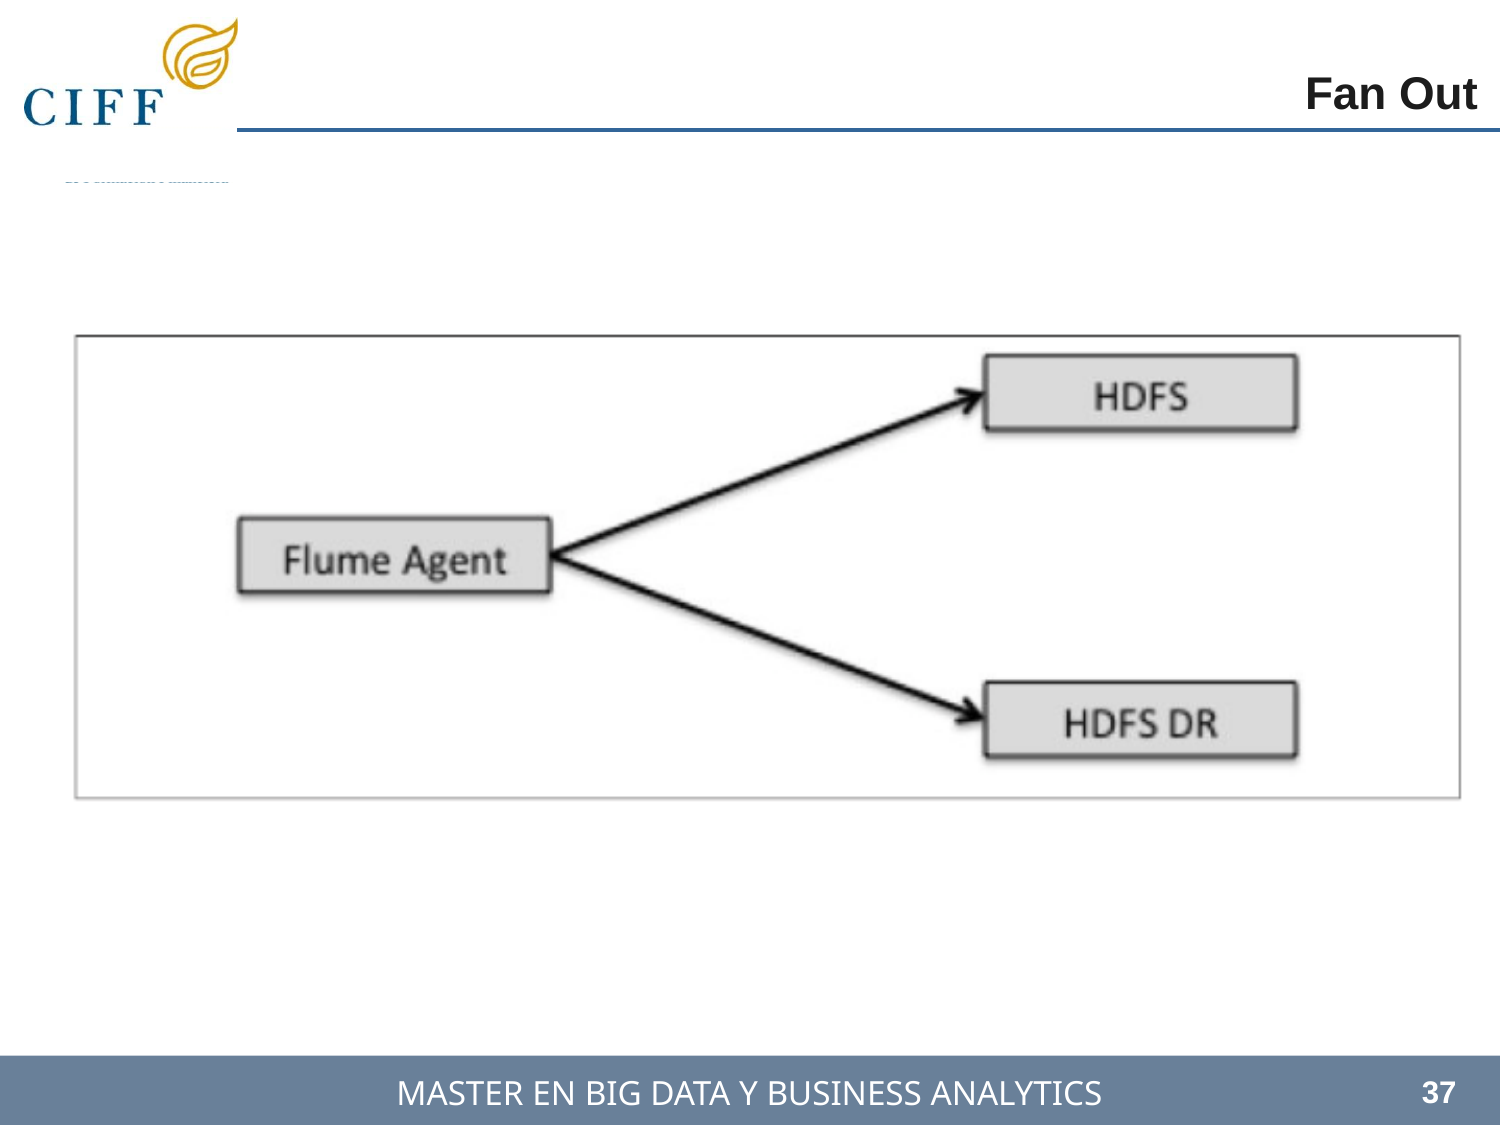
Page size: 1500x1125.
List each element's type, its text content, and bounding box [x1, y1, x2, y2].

text_box Fan Out [260, 55, 1493, 244]
picture [66, 325, 1474, 814]
picture [24, 17, 238, 129]
text_box 37 [1385, 1064, 1493, 1121]
